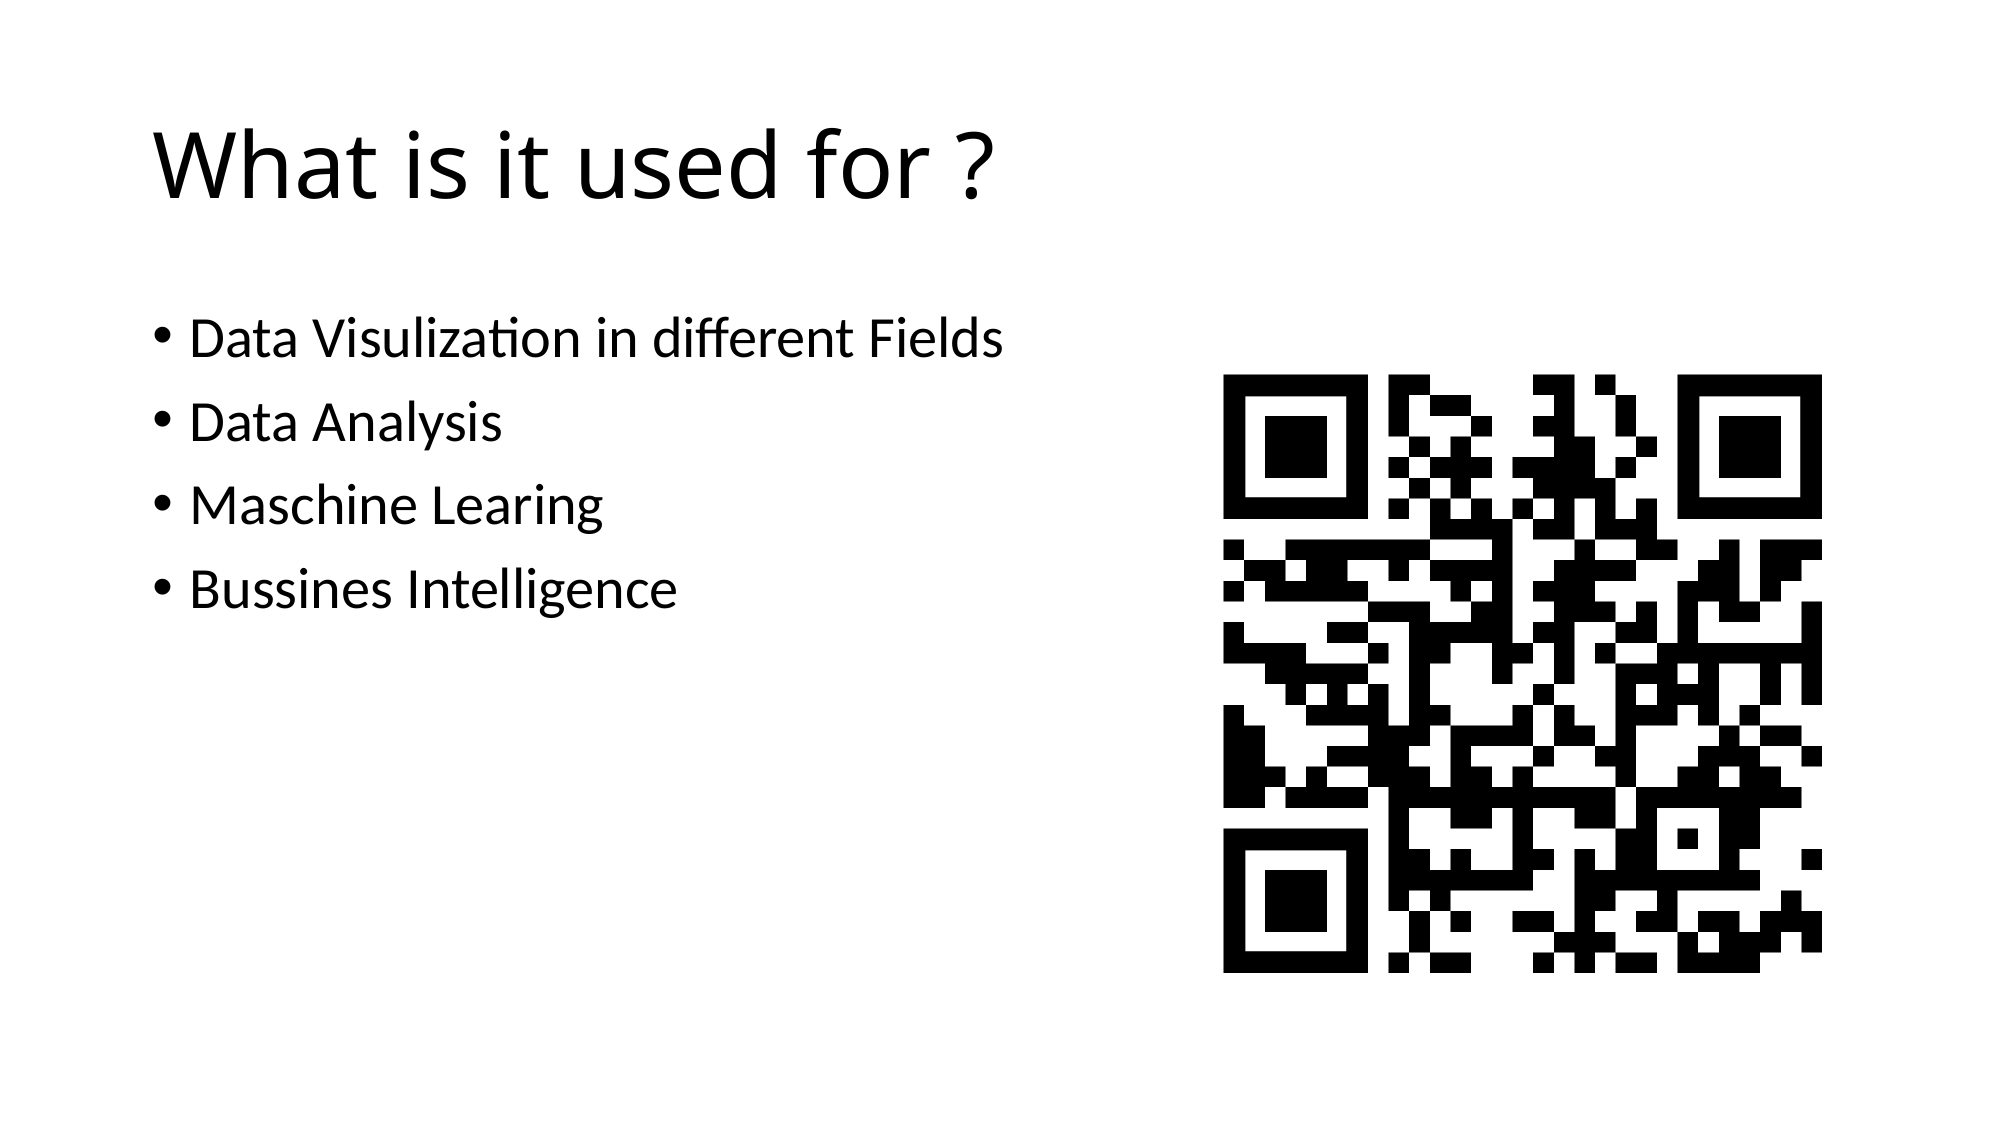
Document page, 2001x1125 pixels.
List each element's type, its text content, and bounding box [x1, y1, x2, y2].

list Data Visulization in different Fields Data Analysis Maschine Learing Bussines Intelligence [137, 299, 1863, 1014]
picture [1182, 333, 1863, 1014]
title What is it used for ? [137, 59, 1863, 278]
